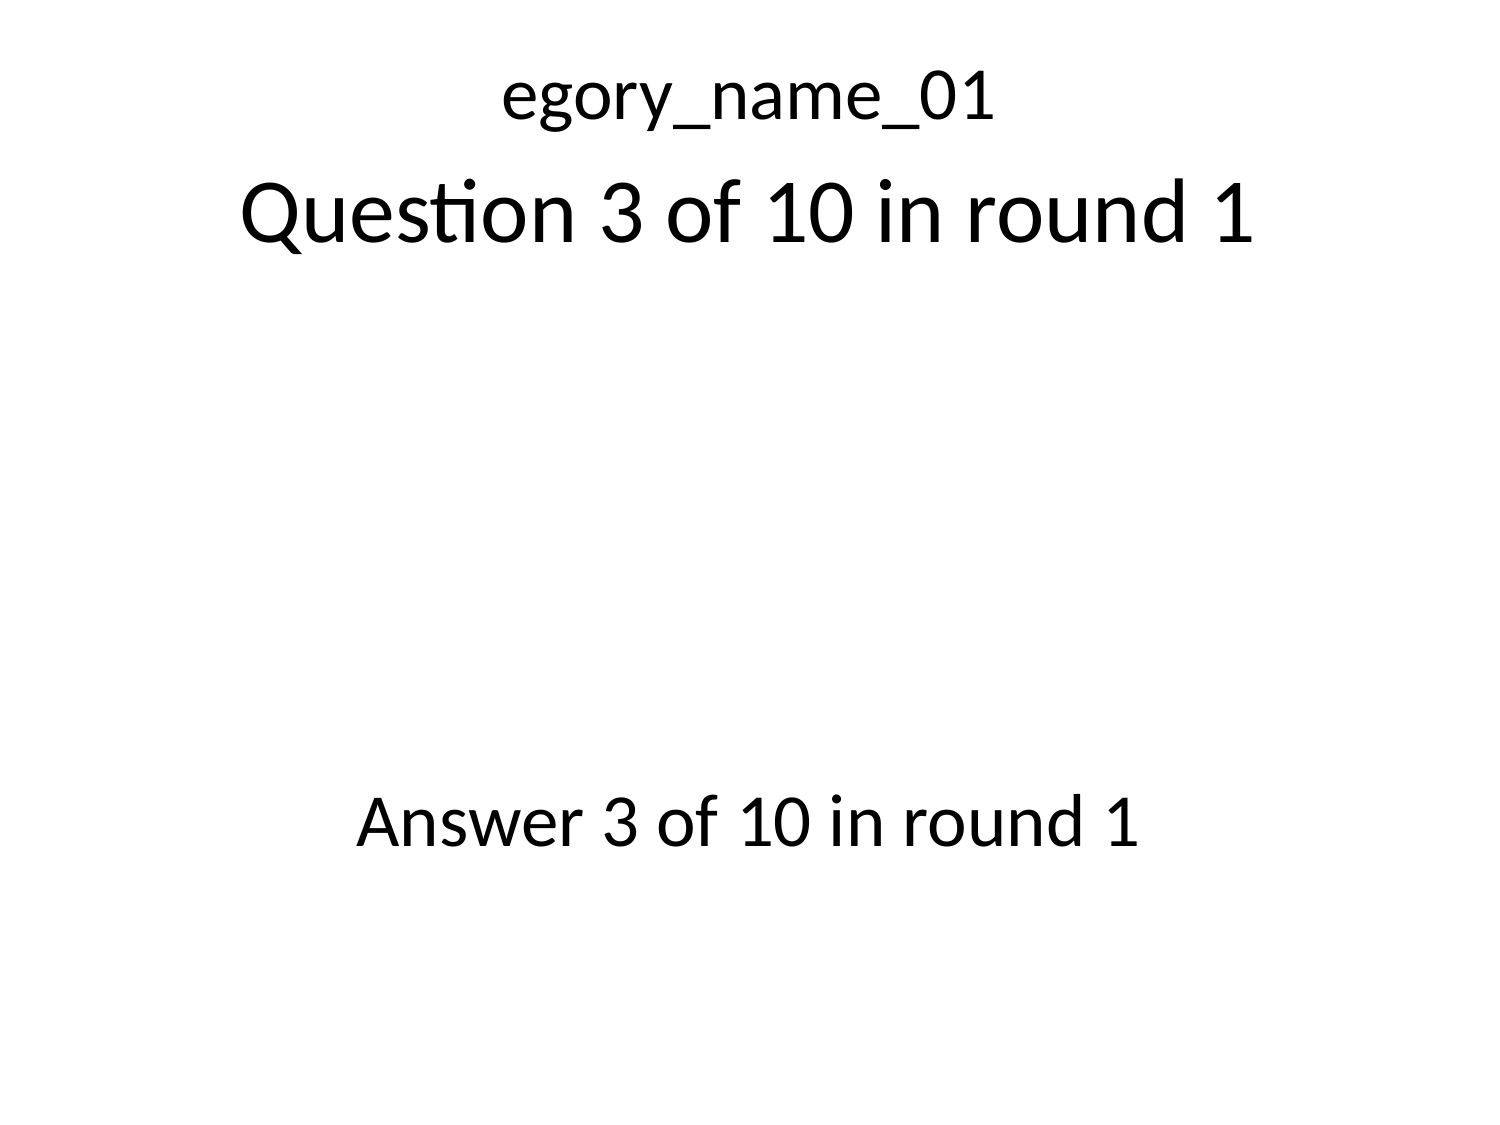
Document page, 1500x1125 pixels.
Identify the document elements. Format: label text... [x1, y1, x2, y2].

text_box Answer 3 of 10 in round 1 [35, 764, 1463, 921]
text_box Question 3 of 10 in round 1 [35, 143, 1463, 764]
text_box egory_name_01 [35, 37, 1463, 143]
